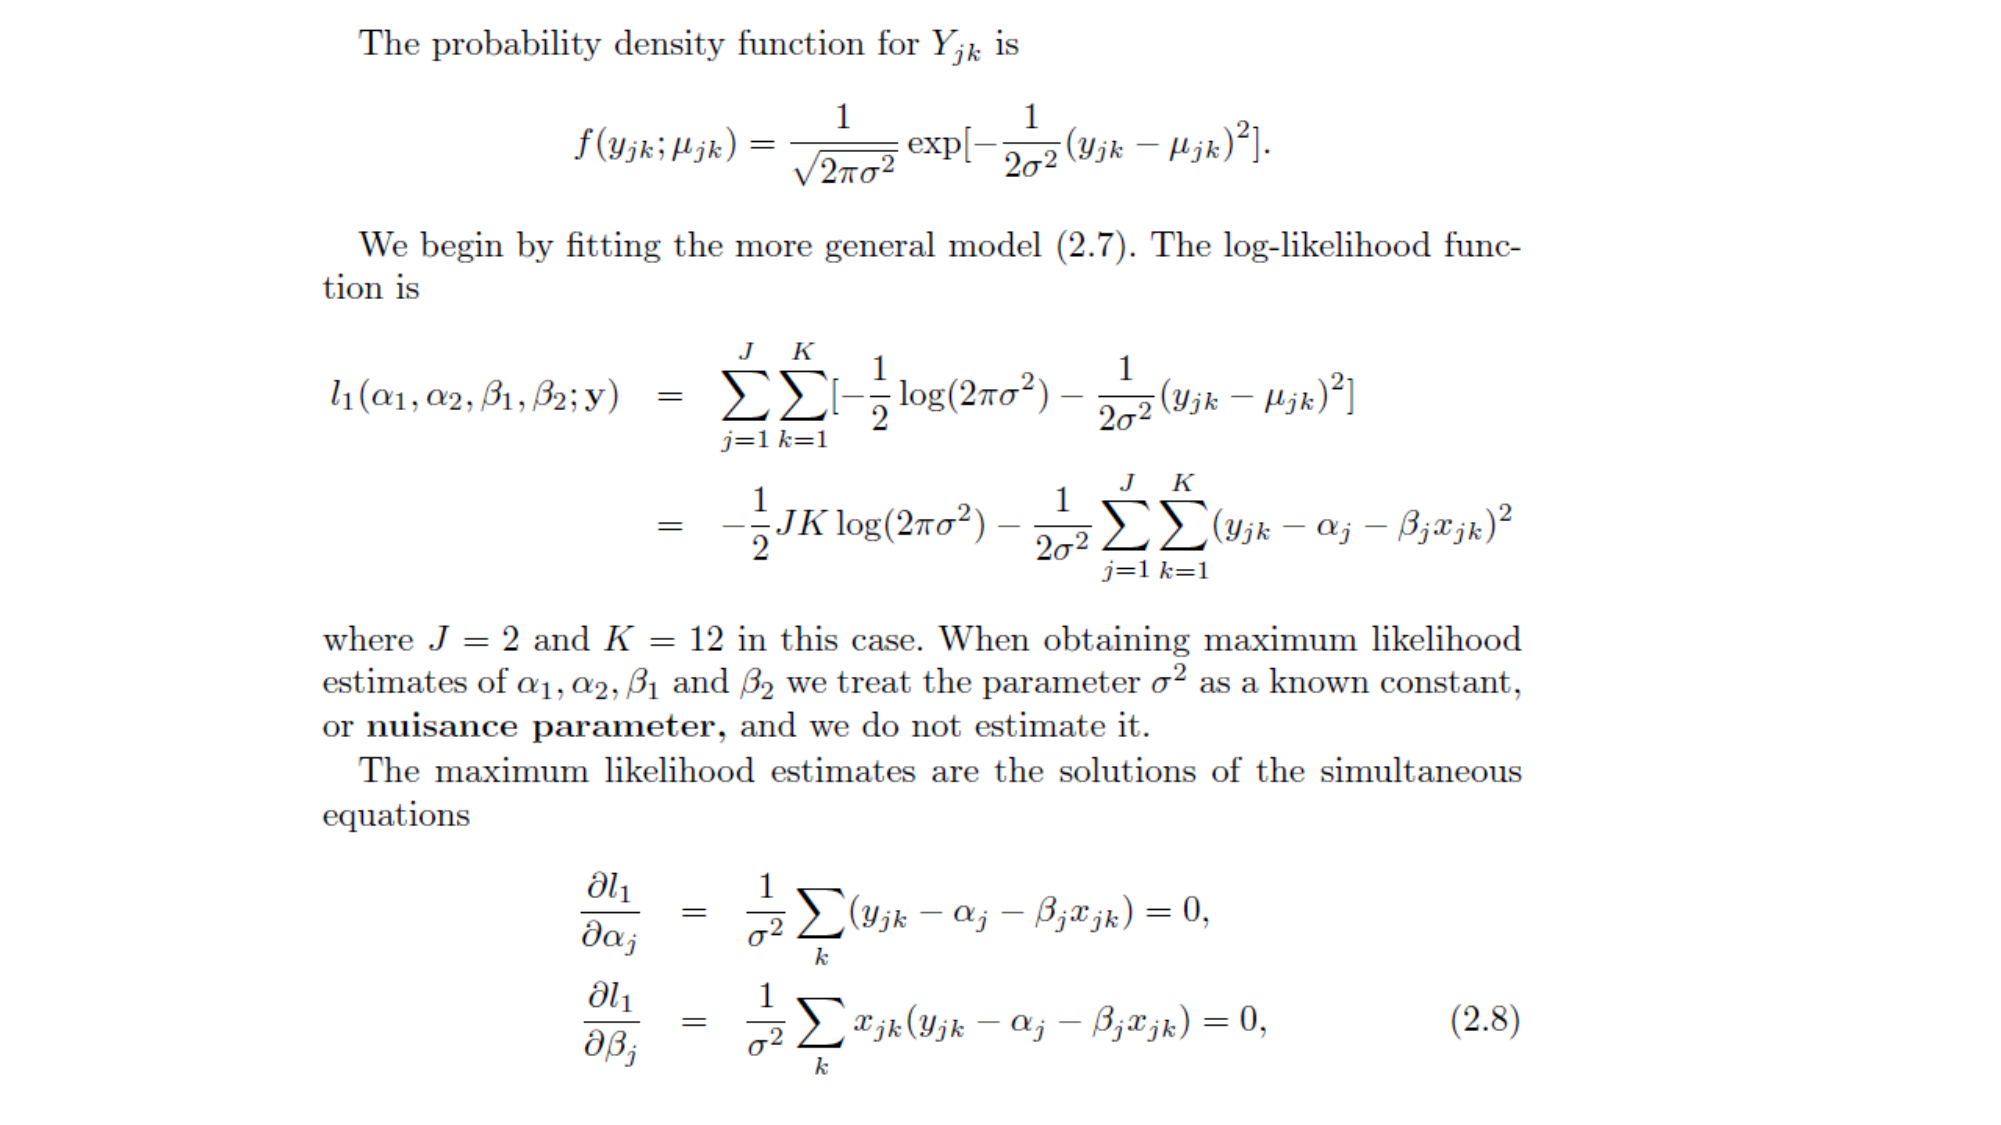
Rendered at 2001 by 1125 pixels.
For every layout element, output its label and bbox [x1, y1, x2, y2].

picture [290, 19, 1560, 1081]
